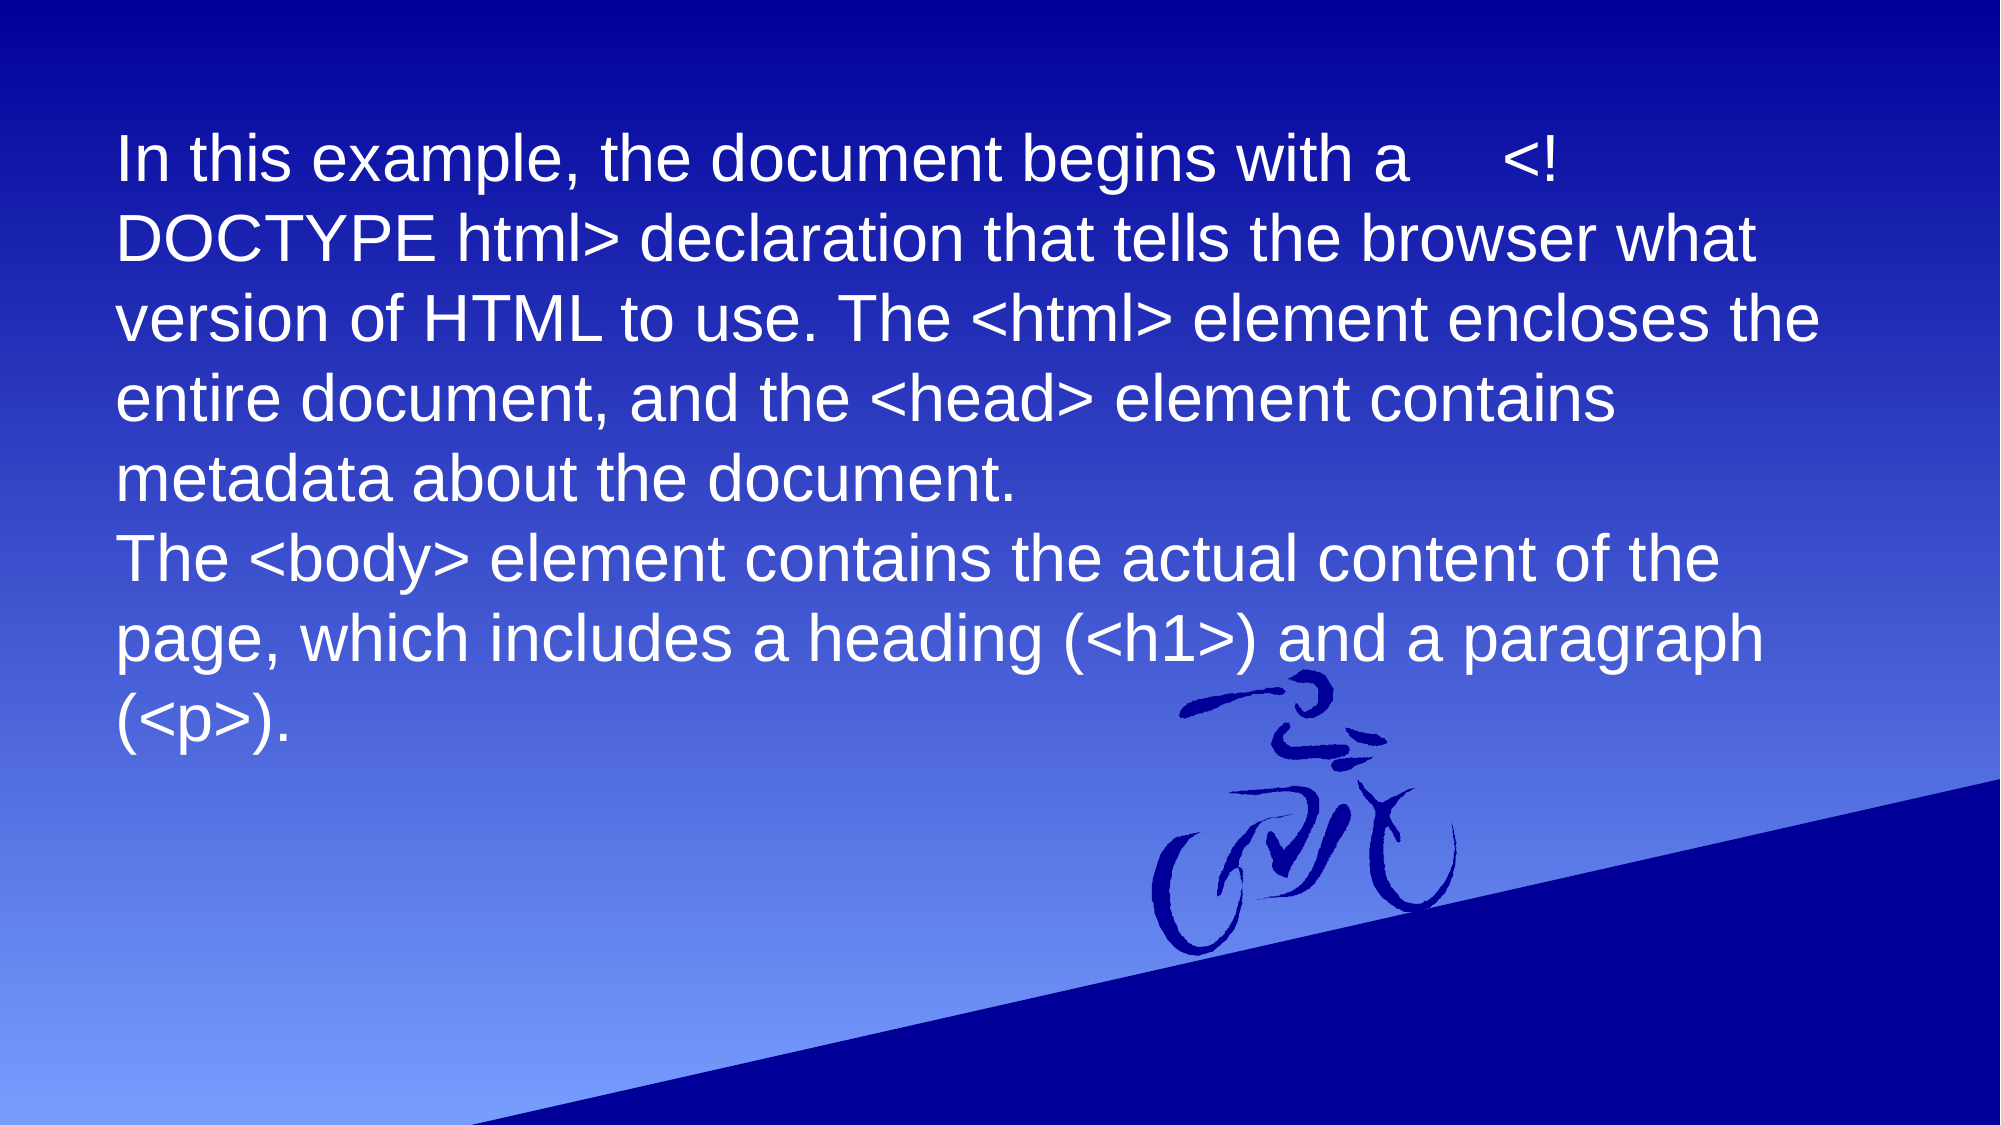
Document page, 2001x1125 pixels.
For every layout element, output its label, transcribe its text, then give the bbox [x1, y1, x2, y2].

list In this example, the document begins with a <!DOCTYPE html> declaration that tells the browser what version of HTML to use. The <html> element encloses the entire document, and the <head> element contains metadata about the document. The <body> element contains the actual content of the page, which includes a heading (<h1>) and a paragraph (<p>). [100, 107, 1900, 795]
